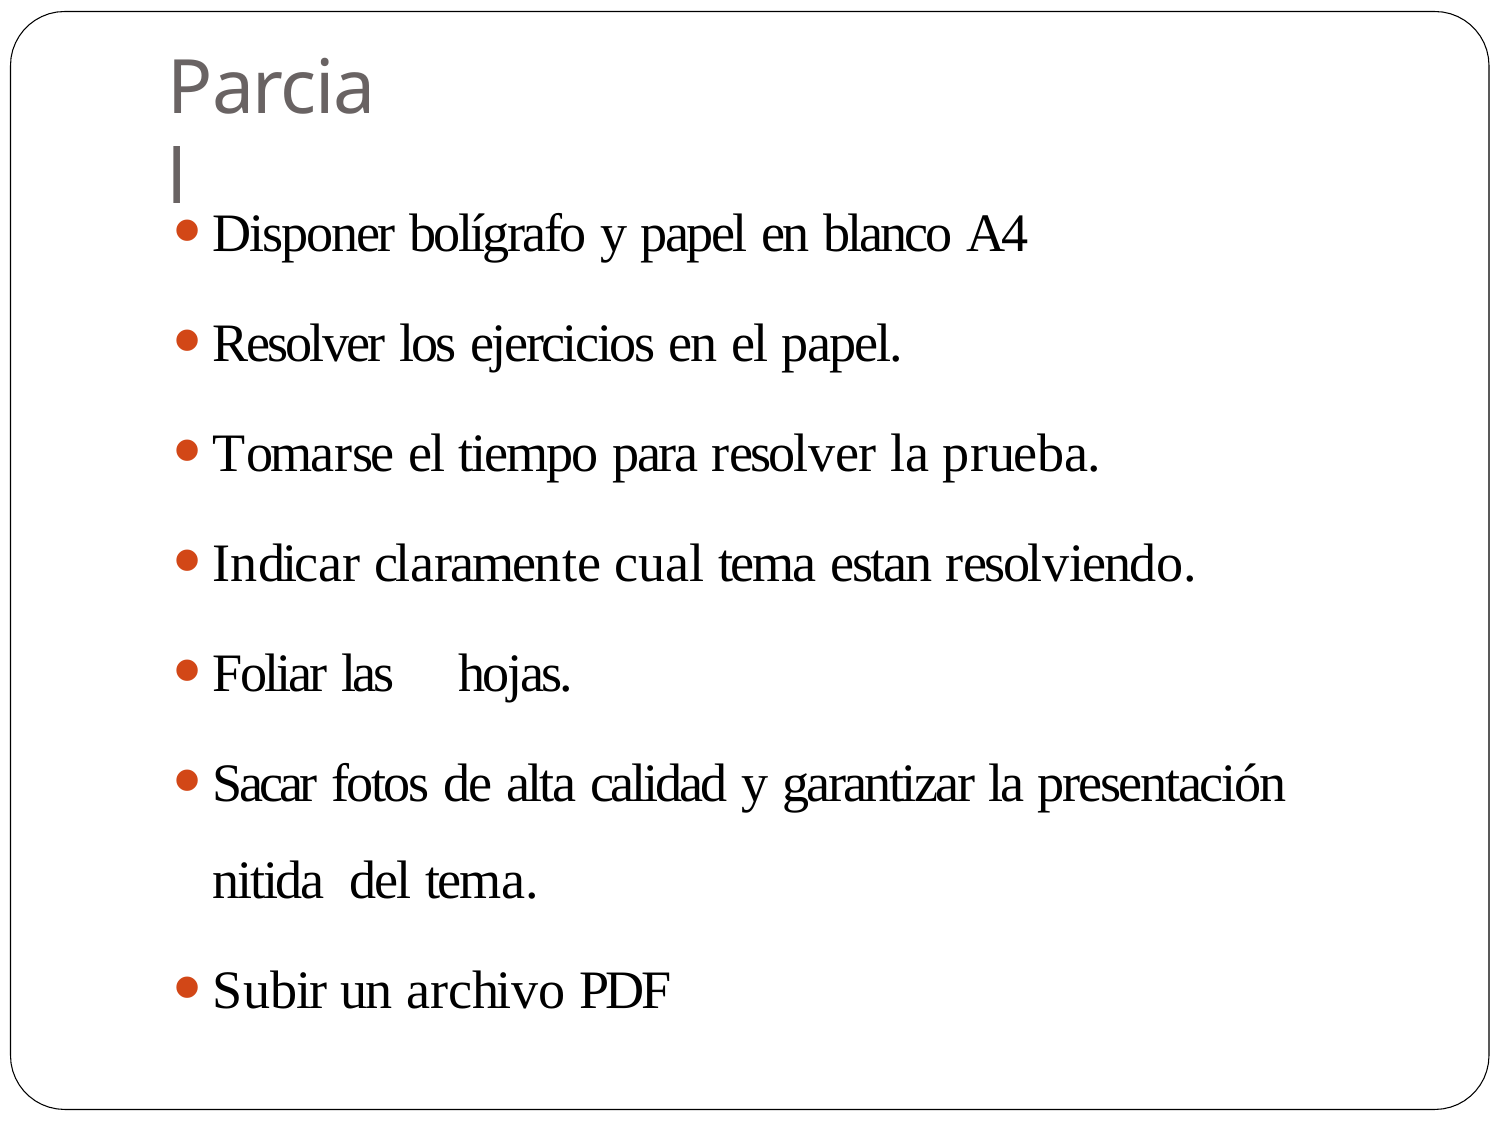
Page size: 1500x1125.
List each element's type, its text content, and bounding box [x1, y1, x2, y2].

text_box Disponer bolígrafo y papel en blanco A4 Resolver los ejercicios en el papel. Tomarse el tiempo para resolver la prueba. Indicar claramente cual tema estan resolviendo. Foliar las hojas. Sacar fotos de alta calidad y garantizar la presentación nitida del tema. Subir un archivo PDF [165, 149, 1379, 1020]
title Parcial [165, 35, 385, 149]
